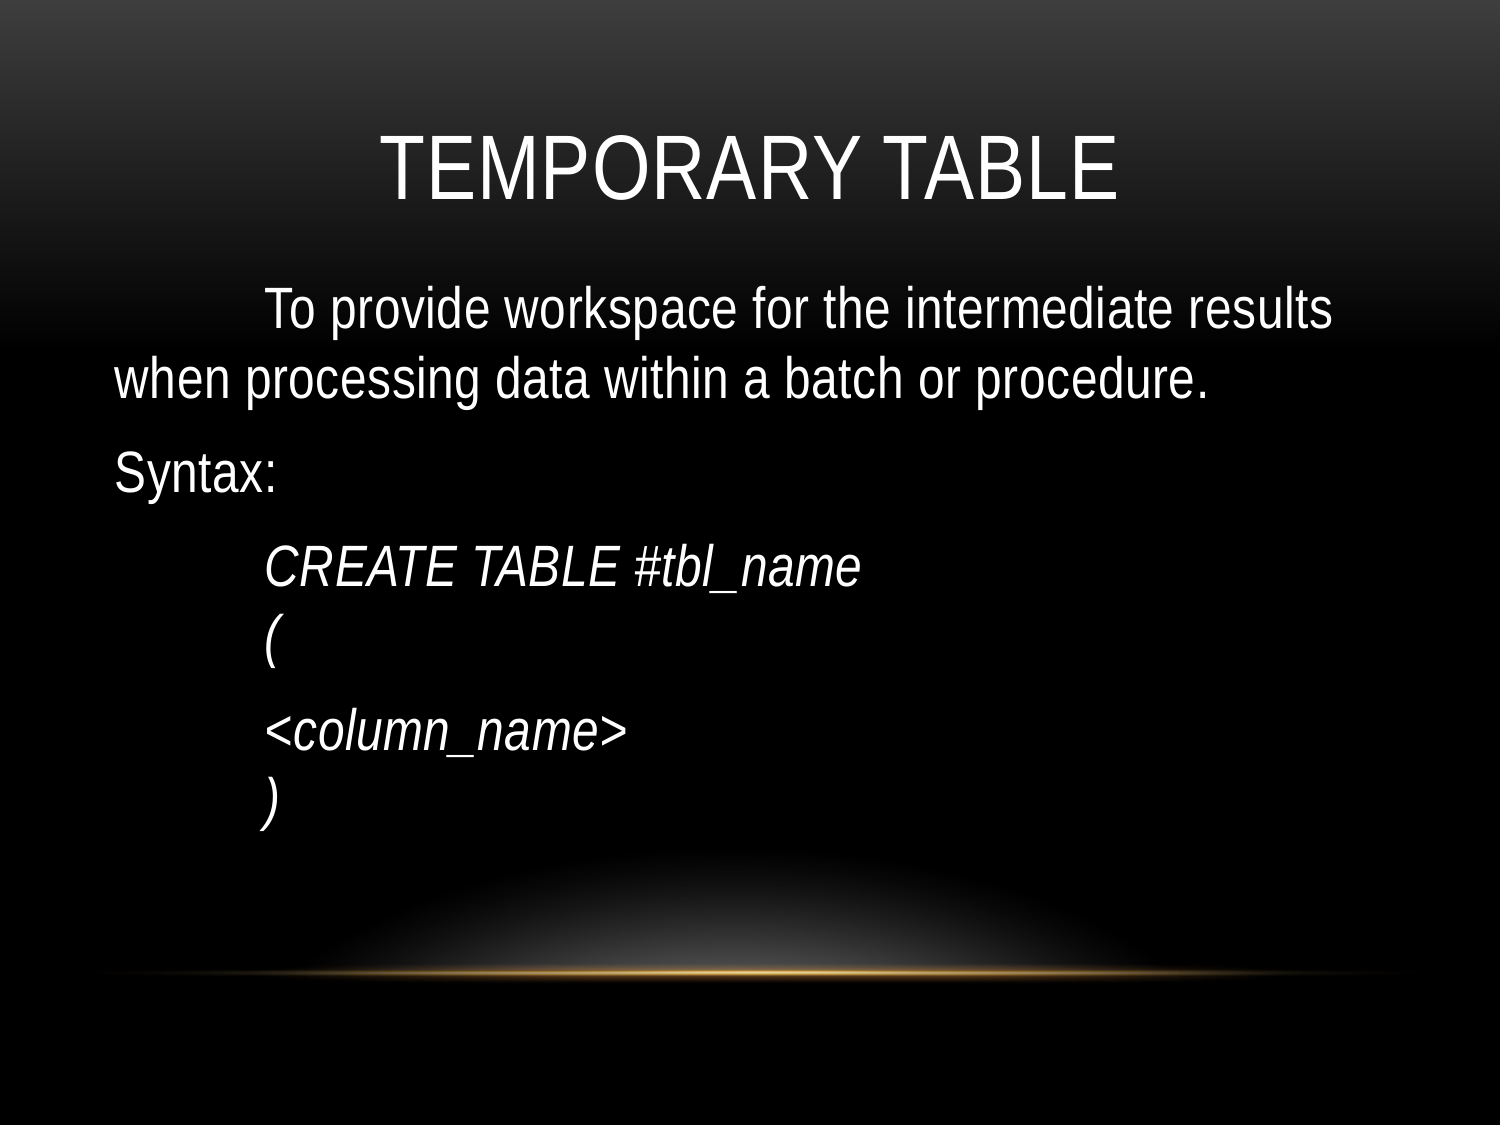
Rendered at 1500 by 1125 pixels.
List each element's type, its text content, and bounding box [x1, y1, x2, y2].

list To provide workspace for the intermediate results when processing data within a batch or procedure. Syntax: CREATE TABLE #tbl_name ( <column_name> ) [99, 262, 1400, 938]
picture [0, 0, 1500, 1125]
title TEMPORARY TABLE [75, 37, 1425, 225]
